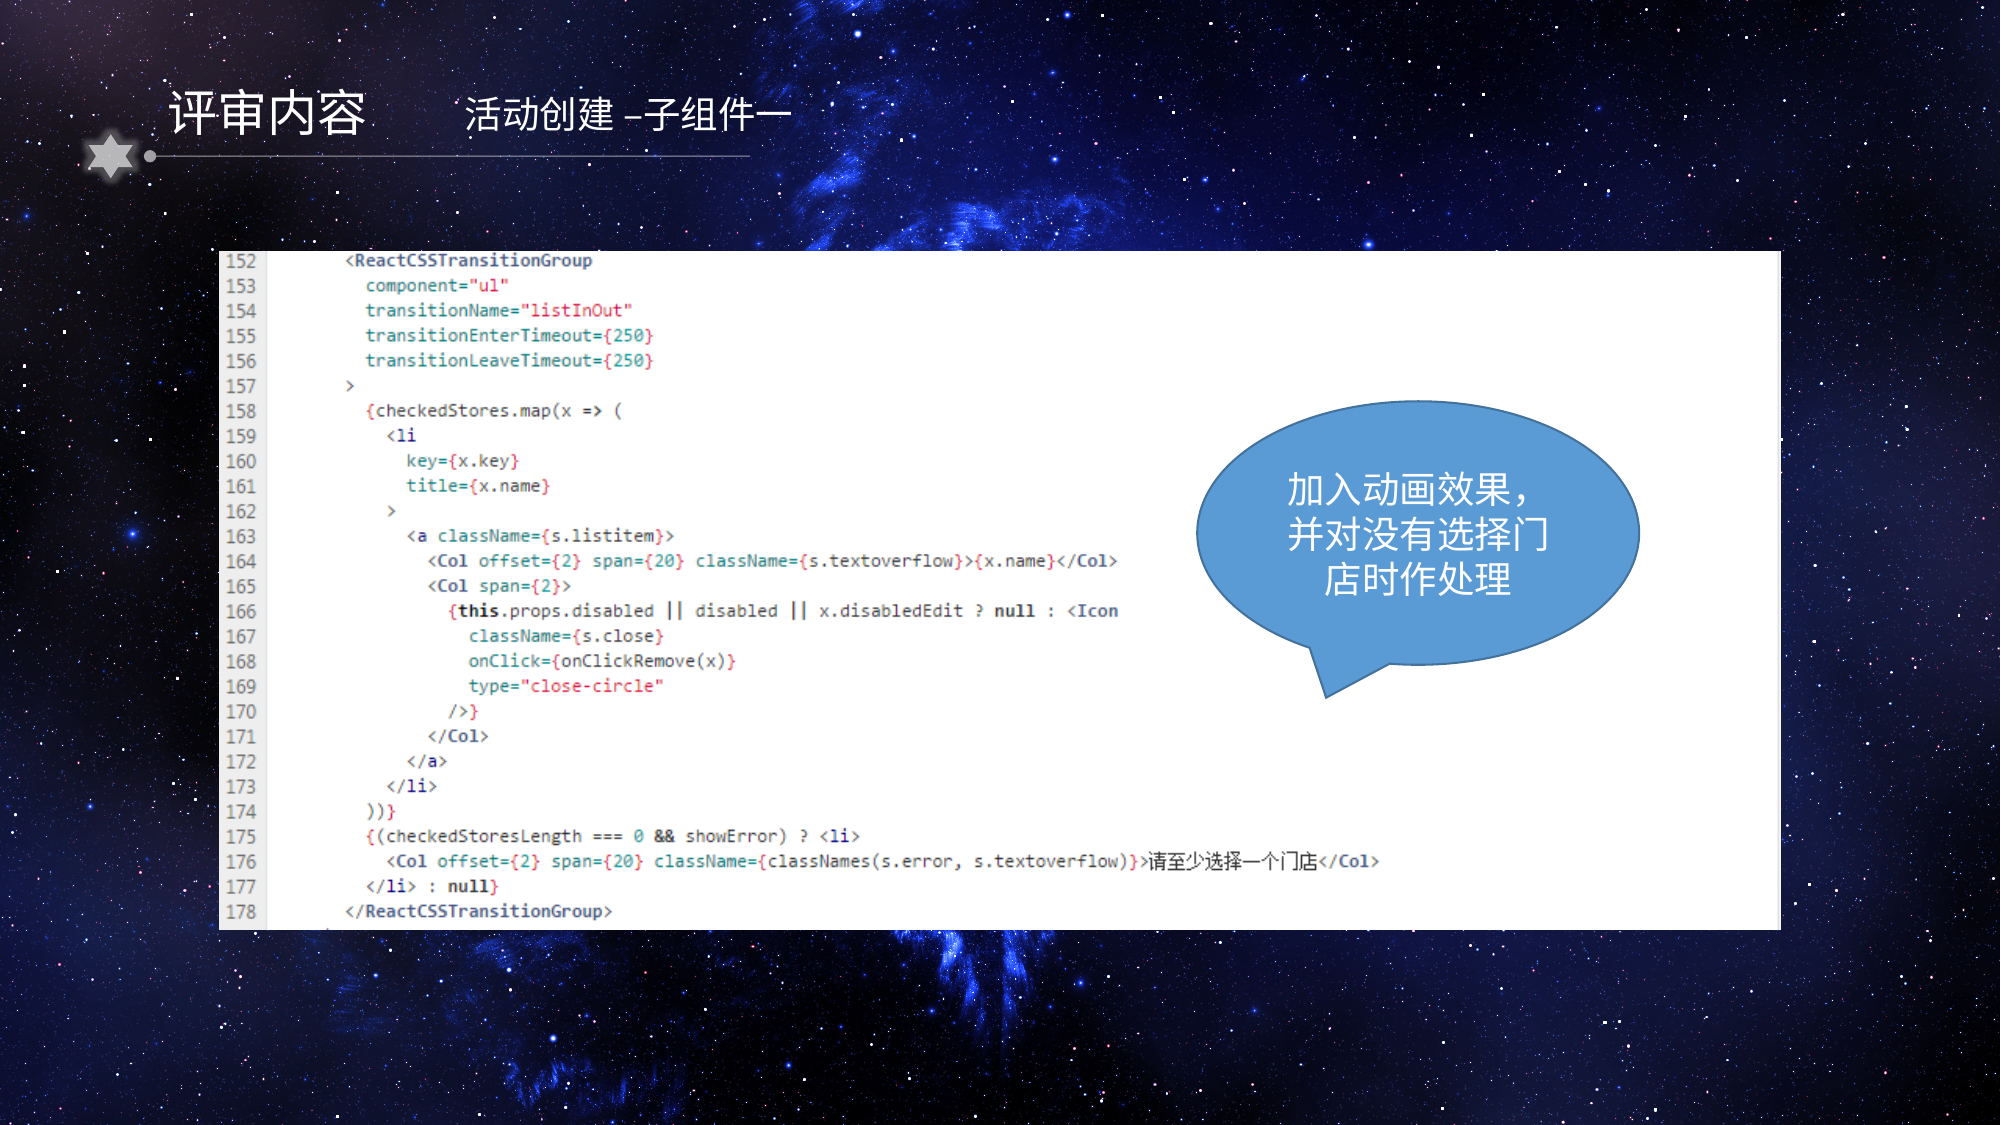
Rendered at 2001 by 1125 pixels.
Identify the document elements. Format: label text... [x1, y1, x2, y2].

list 评审内容 [153, 80, 408, 150]
picture [0, 0, 2000, 1125]
list 活动创建 –子组件一 [450, 88, 888, 144]
